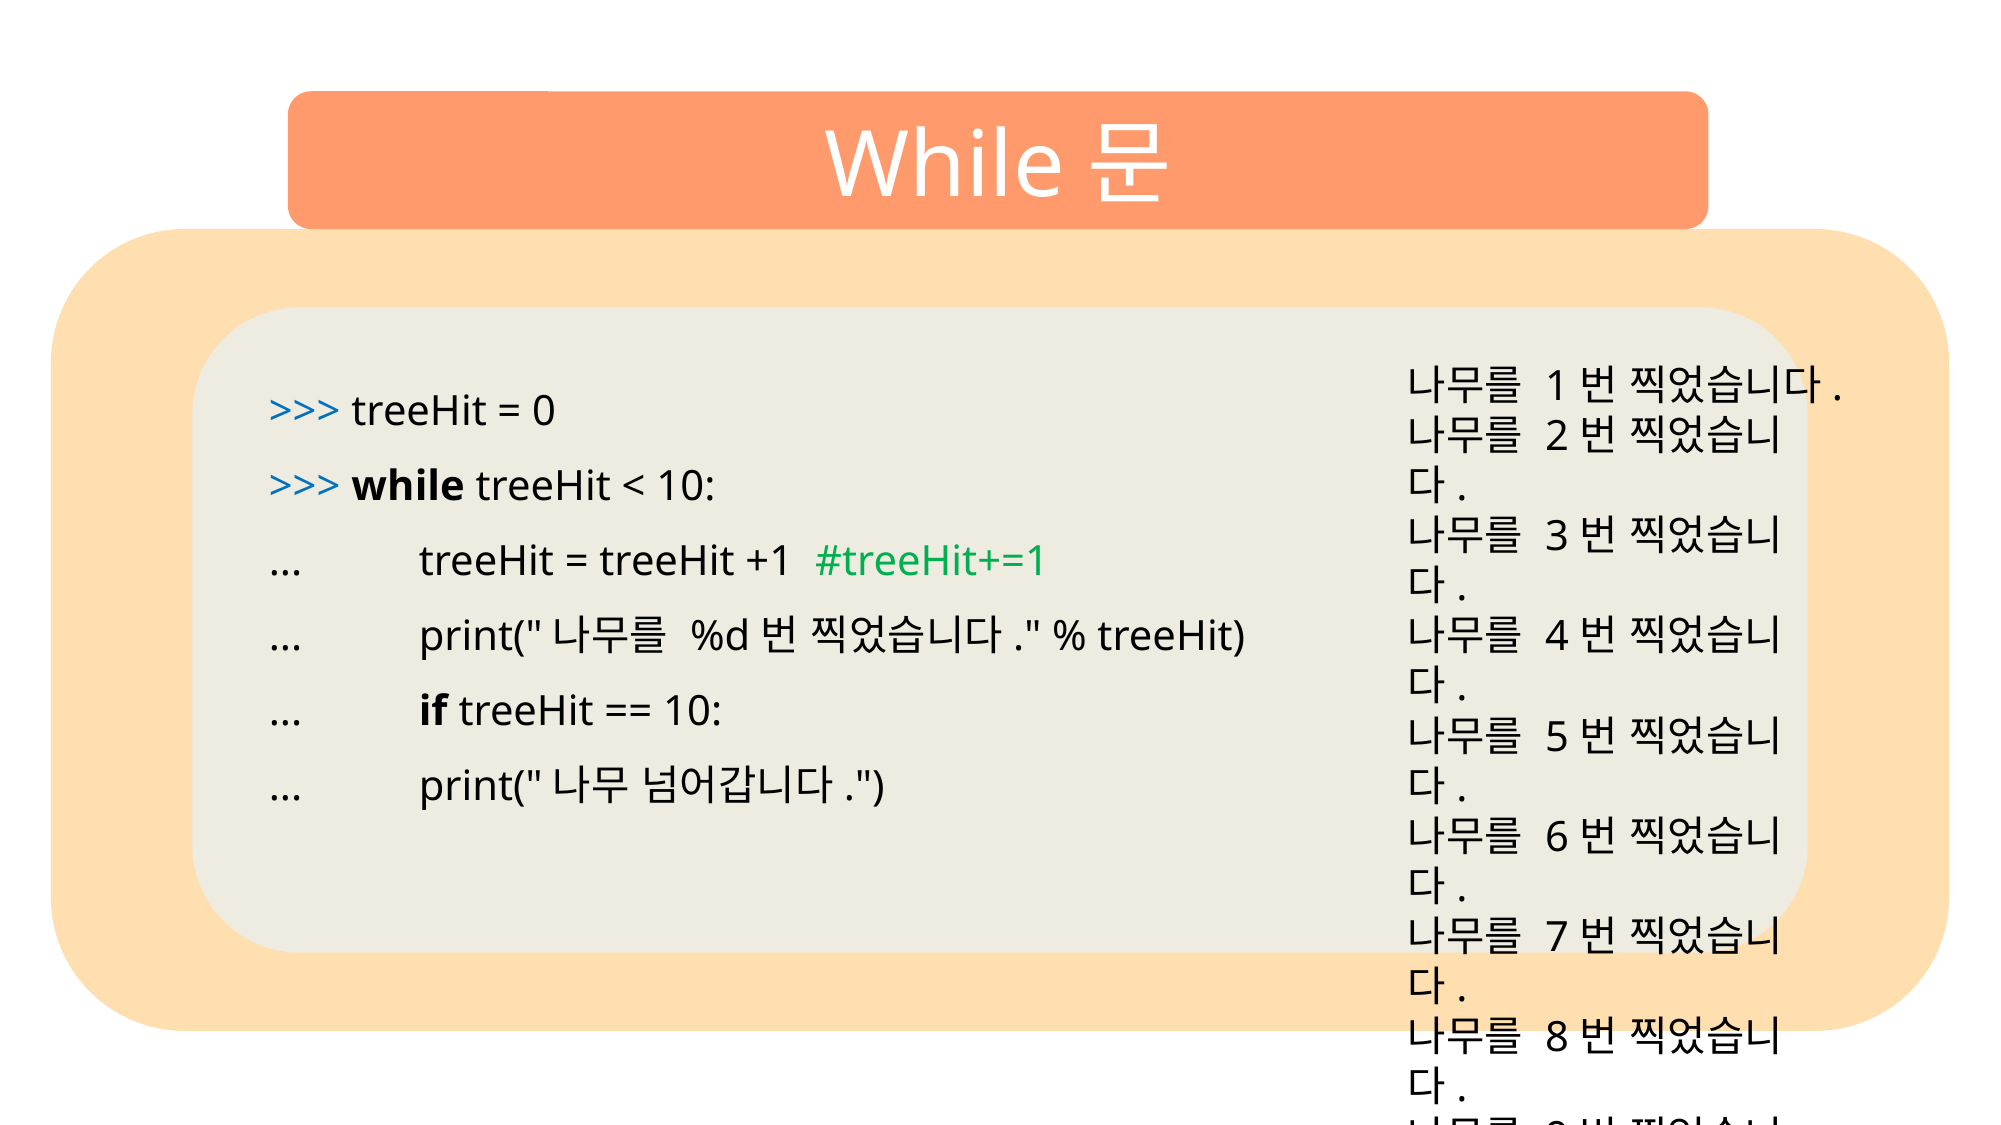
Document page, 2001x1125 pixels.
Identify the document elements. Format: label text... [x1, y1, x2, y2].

text_box >>> treeHit = 0 >>> while treeHit < 10: ... treeHit = treeHit +1 #treeHit+=1 ... print("나무를 %d번 찍었습니다." % treeHit) ... if treeHit == 10: ... print("나무 넘어갑니다.") [253, 351, 1393, 817]
text_box While문 [287, 91, 1709, 229]
text_box 나무를 1번 찍었습니다. 나무를 2번 찍었습니다. 나무를 3번 찍었습니다. 나무를 4번 찍었습니다. 나무를 5번 찍었습니다. 나무를 6번 찍었습니다. 나무를 7번 찍었습니다. 나무를 8번 찍었습니다. 나무를 9번 찍었습니다. 나무를 10번 찍었습니다. 나무 넘어갑니다. [1393, 351, 1855, 1125]
text_box [50, 229, 1950, 1031]
text_box [191, 306, 1789, 954]
